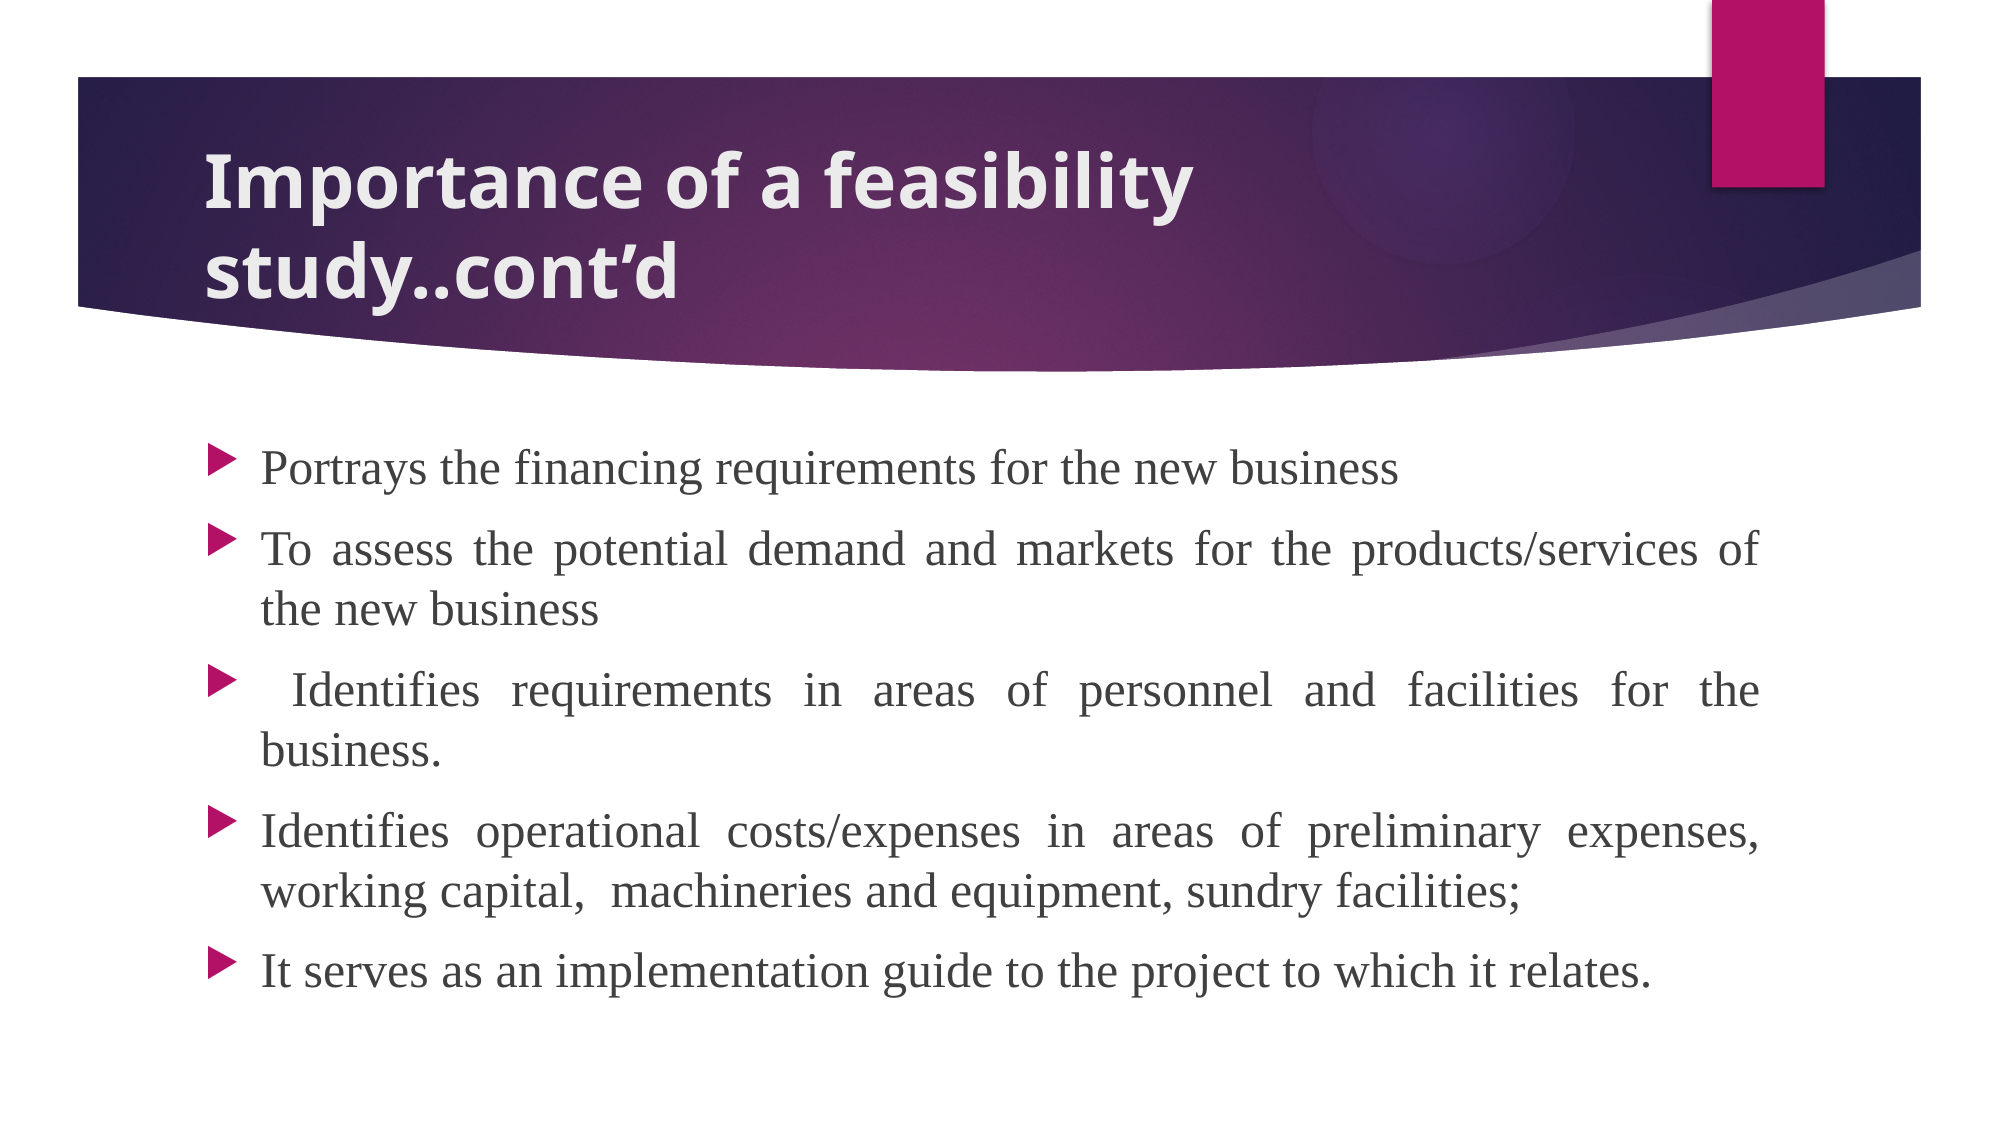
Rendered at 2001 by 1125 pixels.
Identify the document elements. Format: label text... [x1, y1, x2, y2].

title Importance of a feasibility study..cont’d [189, 165, 1693, 282]
list Portrays the financing requirements for the new business To assess the potential demand and markets for the products/services of the new business Identifies requirements in areas of personnel and facilities for the business. Identifies operational costs/expenses in areas of preliminary expenses, working capital, machineries and equipment, sundry facilities; It serves as an implementation guide to the project to which it relates. [189, 427, 1777, 988]
